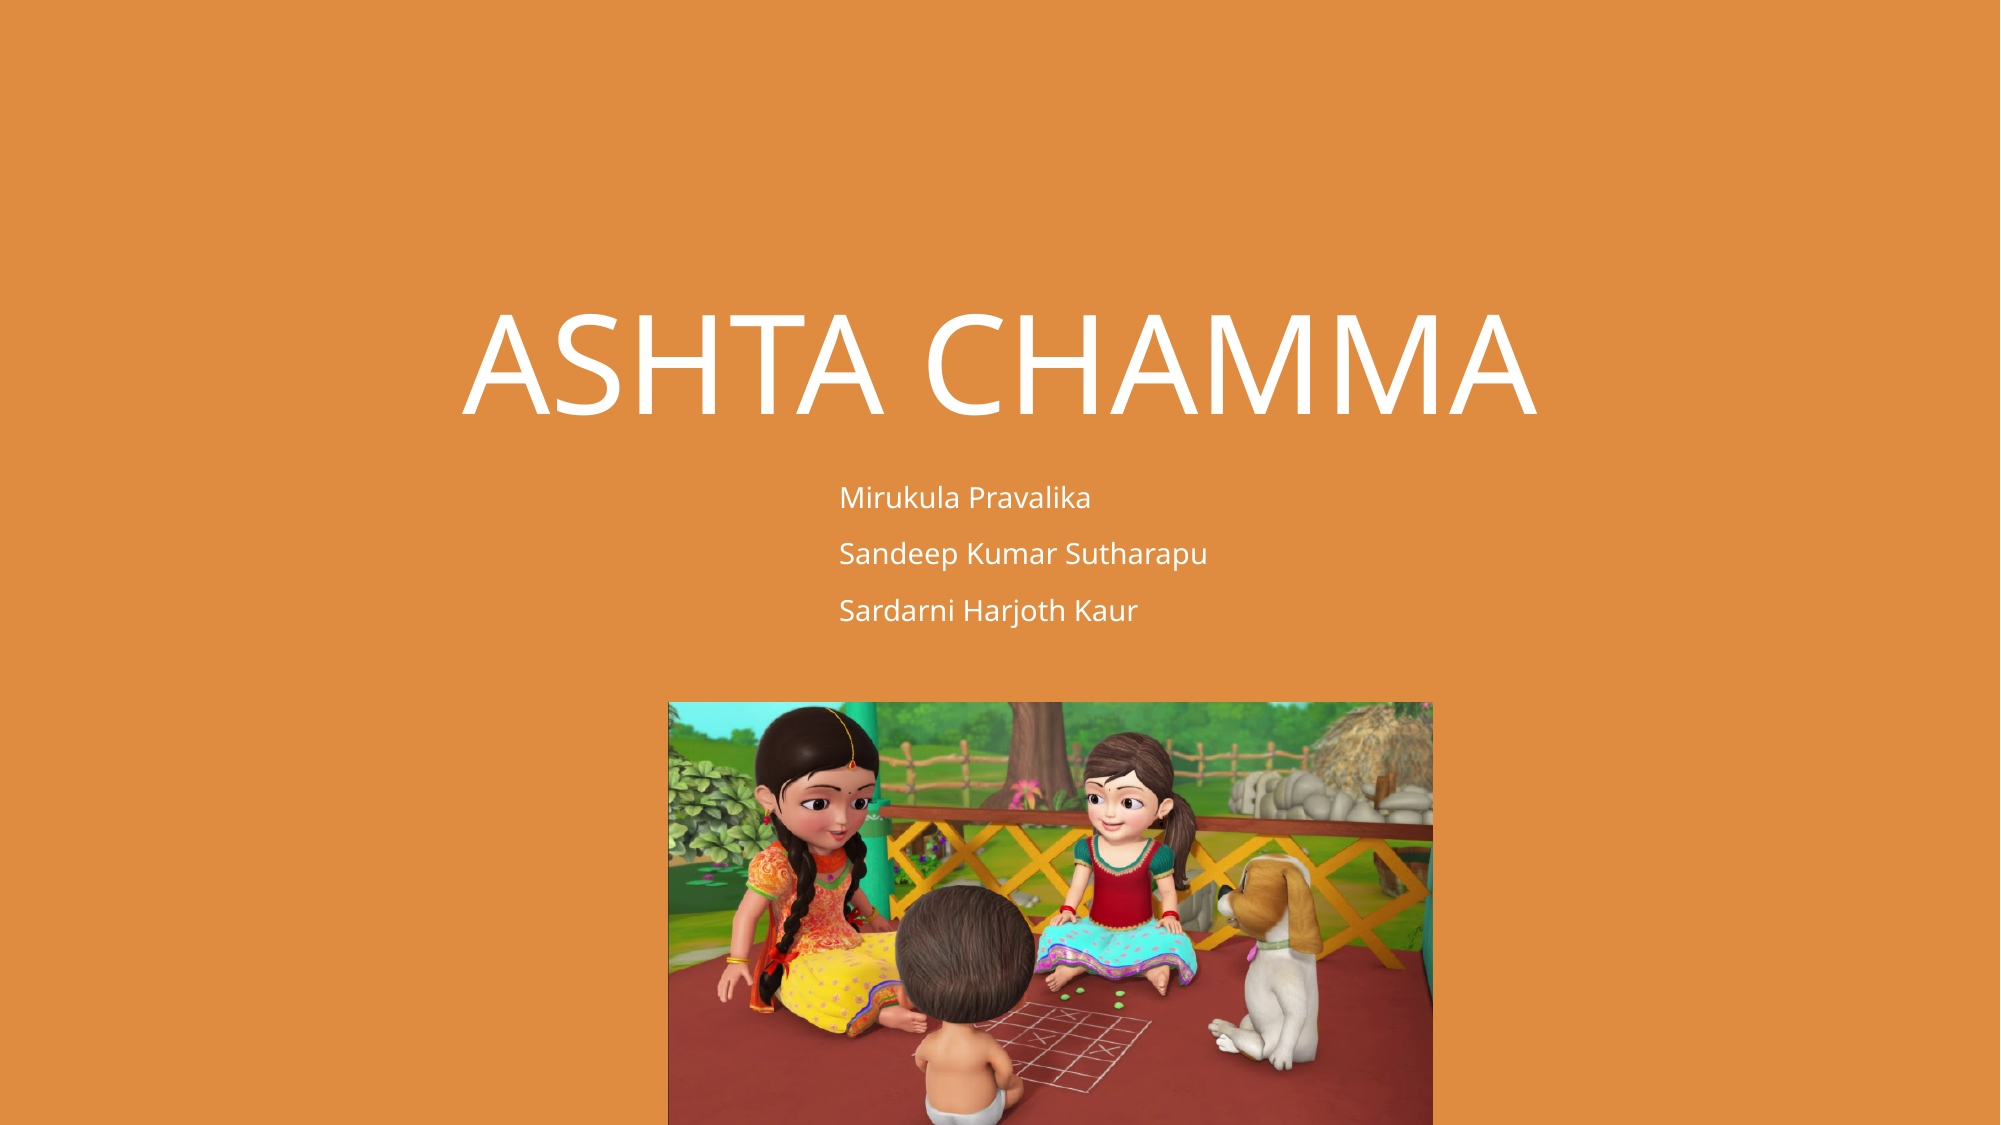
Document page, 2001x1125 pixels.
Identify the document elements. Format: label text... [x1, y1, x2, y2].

list ASHTA CHAMMA [400, 271, 1601, 459]
list Mirukula Pravalika Sandeep Kumar Sutharapu Sardarni Harjoth Kaur [824, 472, 1299, 687]
picture [667, 702, 1433, 1125]
